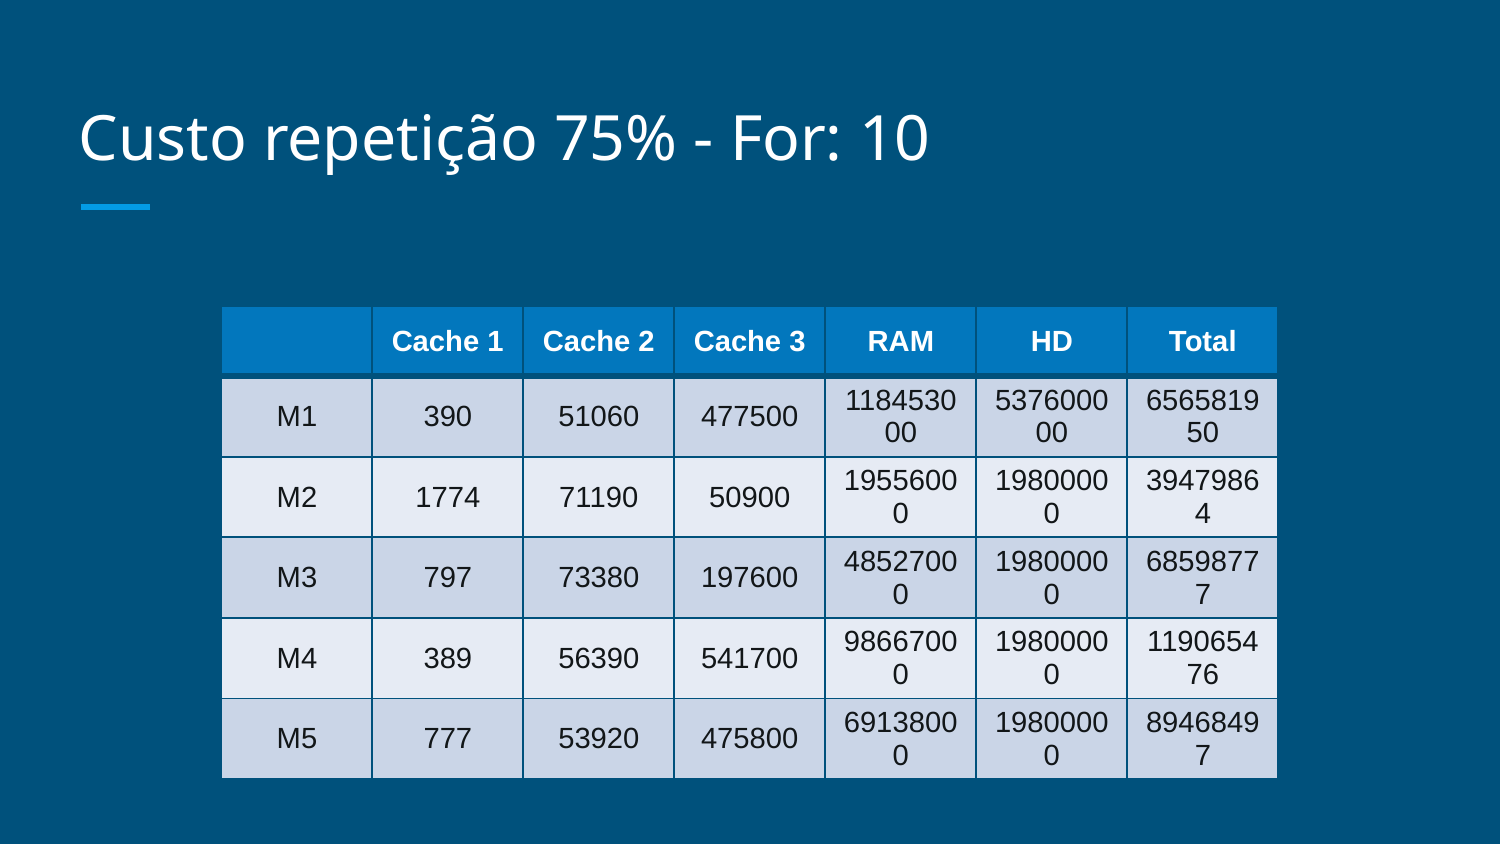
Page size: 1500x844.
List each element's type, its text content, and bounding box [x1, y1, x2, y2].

table_cell 541700 [675, 619, 824, 698]
table_cell M2 [222, 458, 371, 536]
table_cell 537600000 [977, 379, 1126, 456]
table_cell 98667000 [826, 619, 975, 698]
table_cell 118453000 [826, 379, 975, 456]
table_cell 19800000 [977, 458, 1126, 536]
table_cell 477500 [675, 379, 824, 456]
table_cell M4 [222, 619, 371, 698]
table_cell 68598777 [1128, 538, 1277, 617]
table_cell 39479864 [1128, 458, 1277, 536]
table_cell 73380 [524, 538, 673, 617]
table_cell 119065476 [1128, 619, 1277, 698]
table_cell 797 [373, 538, 522, 617]
table_cell 89468497 [1128, 699, 1277, 778]
table_cell 71190 [524, 458, 673, 536]
table_cell 19800000 [977, 619, 1126, 698]
table_cell 19800000 [977, 699, 1126, 778]
table_header Cache 3 [675, 307, 824, 373]
table_cell 69138000 [826, 699, 975, 778]
table_cell 390 [373, 379, 522, 456]
table_cell 50900 [675, 458, 824, 536]
table_cell 656581950 [1128, 379, 1277, 456]
table_cell M1 [222, 379, 371, 456]
table_header [222, 307, 371, 373]
title Custo repetição 75% - For: 10 [63, 75, 1437, 188]
table_header Total [1128, 307, 1277, 373]
table_header HD [977, 307, 1126, 373]
table_cell 19800000 [977, 538, 1126, 617]
table_header Cache 1 [373, 307, 522, 373]
table_cell 53920 [524, 699, 673, 778]
table_cell 389 [373, 619, 522, 698]
table_cell 48527000 [826, 538, 975, 617]
table_cell 475800 [675, 699, 824, 778]
table_cell M5 [222, 699, 371, 778]
table_cell 19556000 [826, 458, 975, 536]
table_header Cache 2 [524, 307, 673, 373]
table_cell 777 [373, 699, 522, 778]
table_header RAM [826, 307, 975, 373]
table_cell 51060 [524, 379, 673, 456]
table_cell M3 [222, 538, 371, 617]
table_cell 1774 [373, 458, 522, 536]
table_cell 197600 [675, 538, 824, 617]
table_cell 56390 [524, 619, 673, 698]
